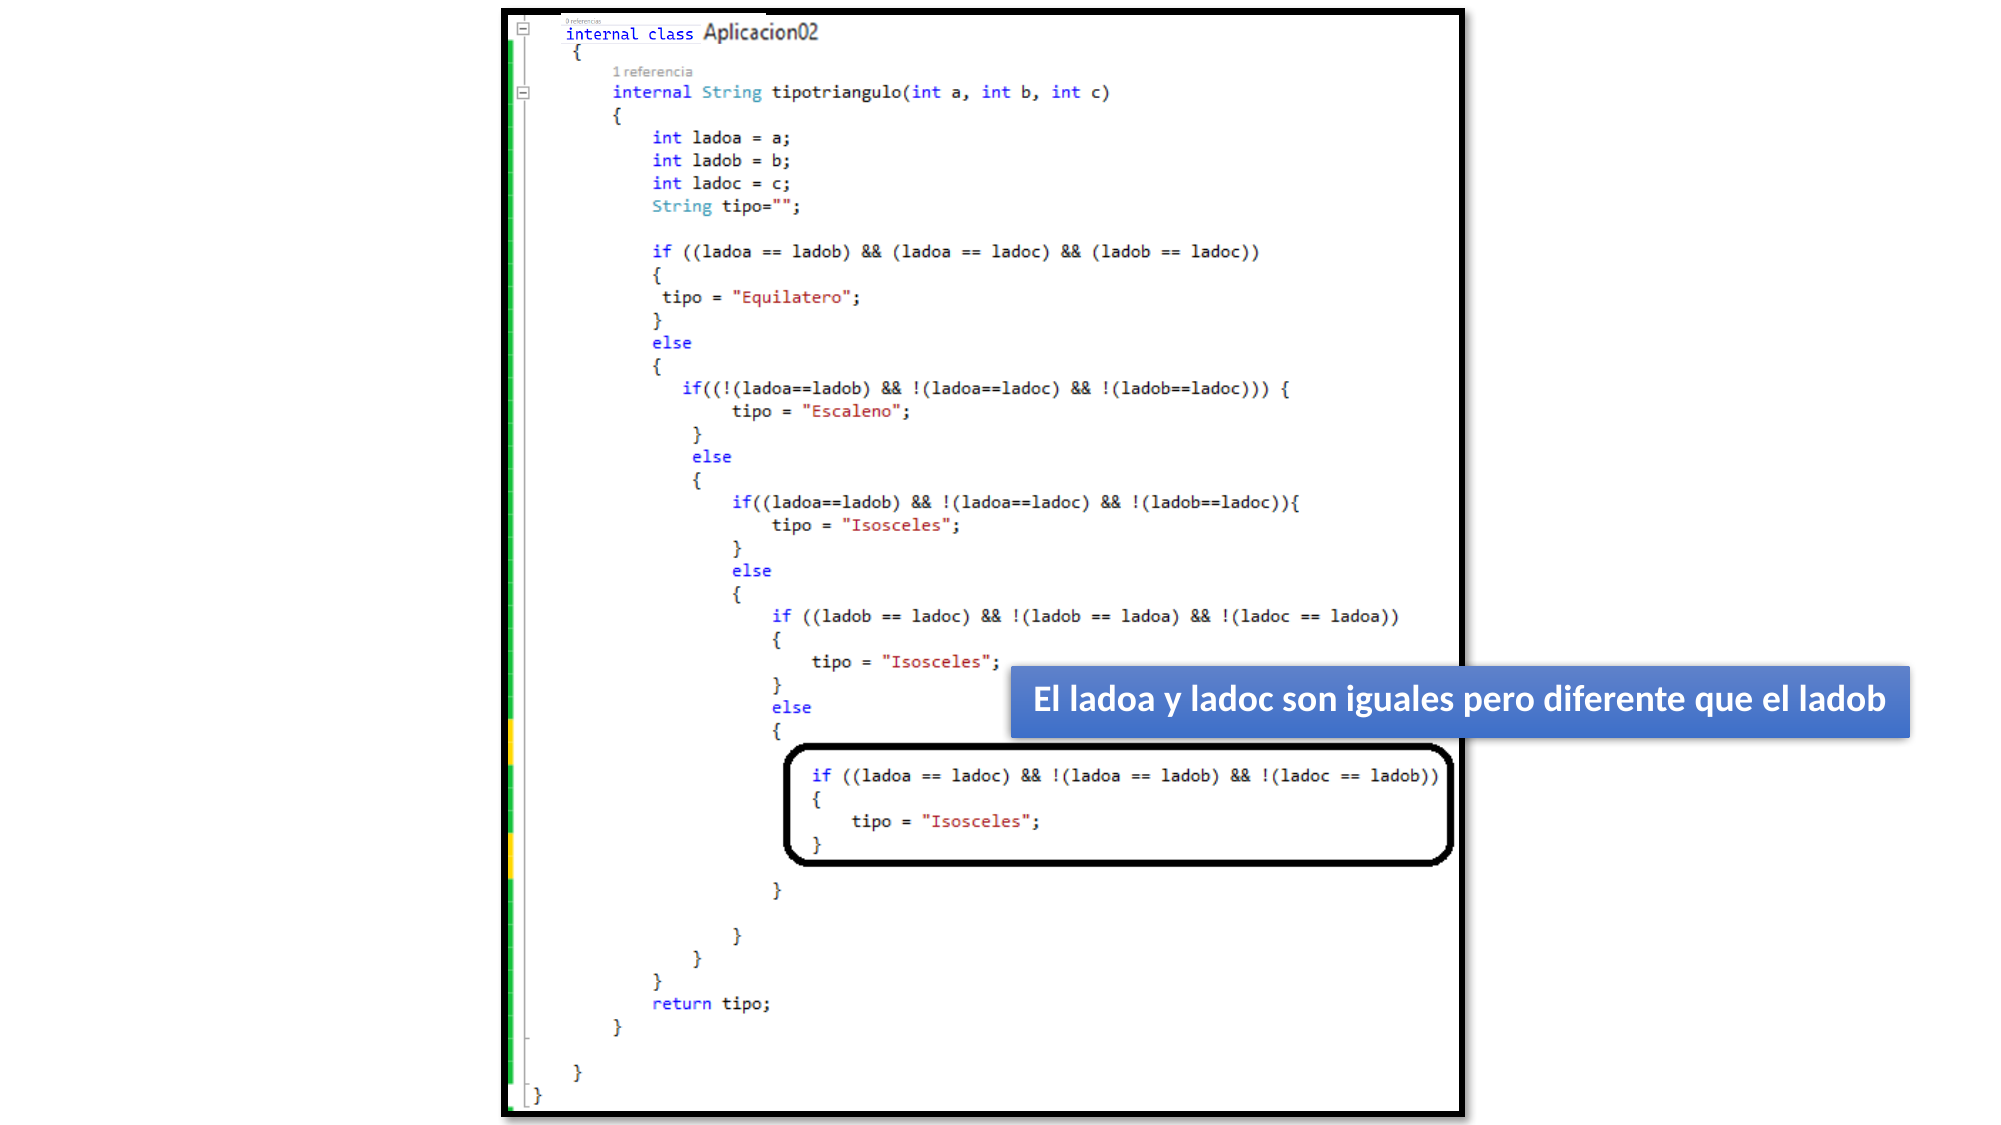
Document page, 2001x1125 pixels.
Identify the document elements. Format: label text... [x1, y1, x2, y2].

text_box El ladoa y ladoc son iguales pero diferente que el ladob [1460, 666, 1910, 738]
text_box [507, 13, 1460, 1112]
